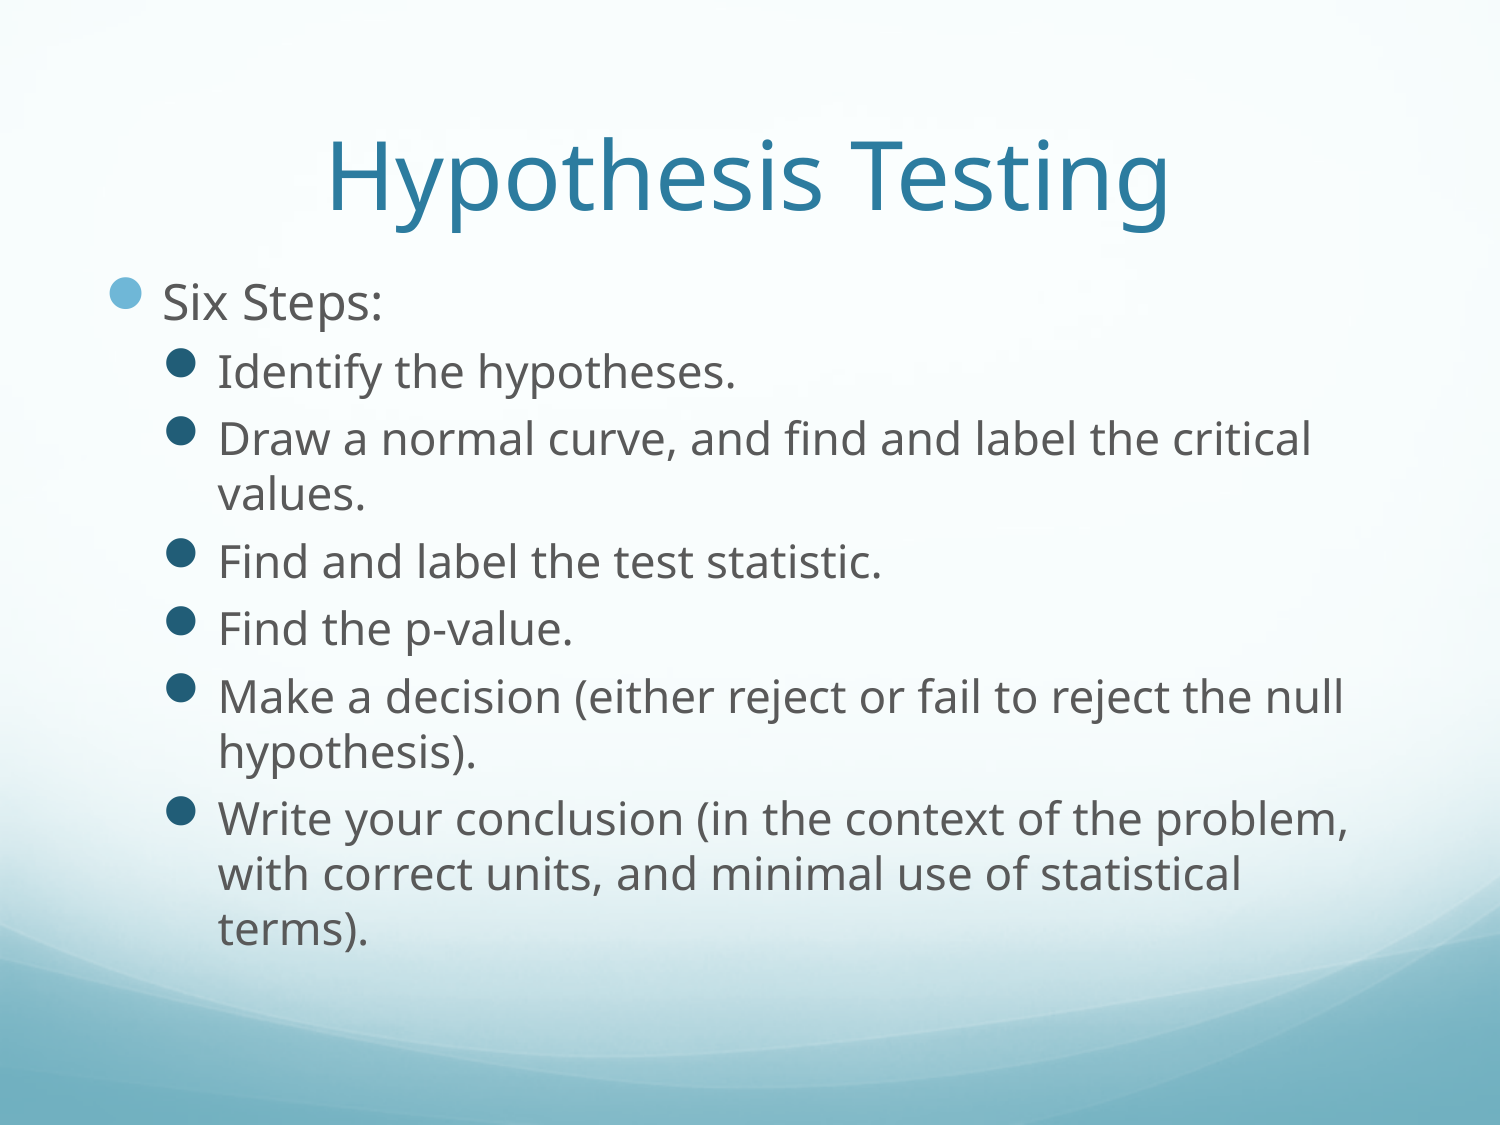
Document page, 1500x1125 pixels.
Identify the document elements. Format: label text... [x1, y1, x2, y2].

title Hypothesis Testing [90, 17, 1410, 237]
list Six Steps: Identify the hypotheses. Draw a normal curve, and find and label the critical values. Find and label the test statistic. Find the p-value. Make a decision (either reject or fail to reject the null hypothesis). Write your conclusion (in the context of the problem, with correct units, and minimal use of statistical terms). [90, 262, 1410, 975]
